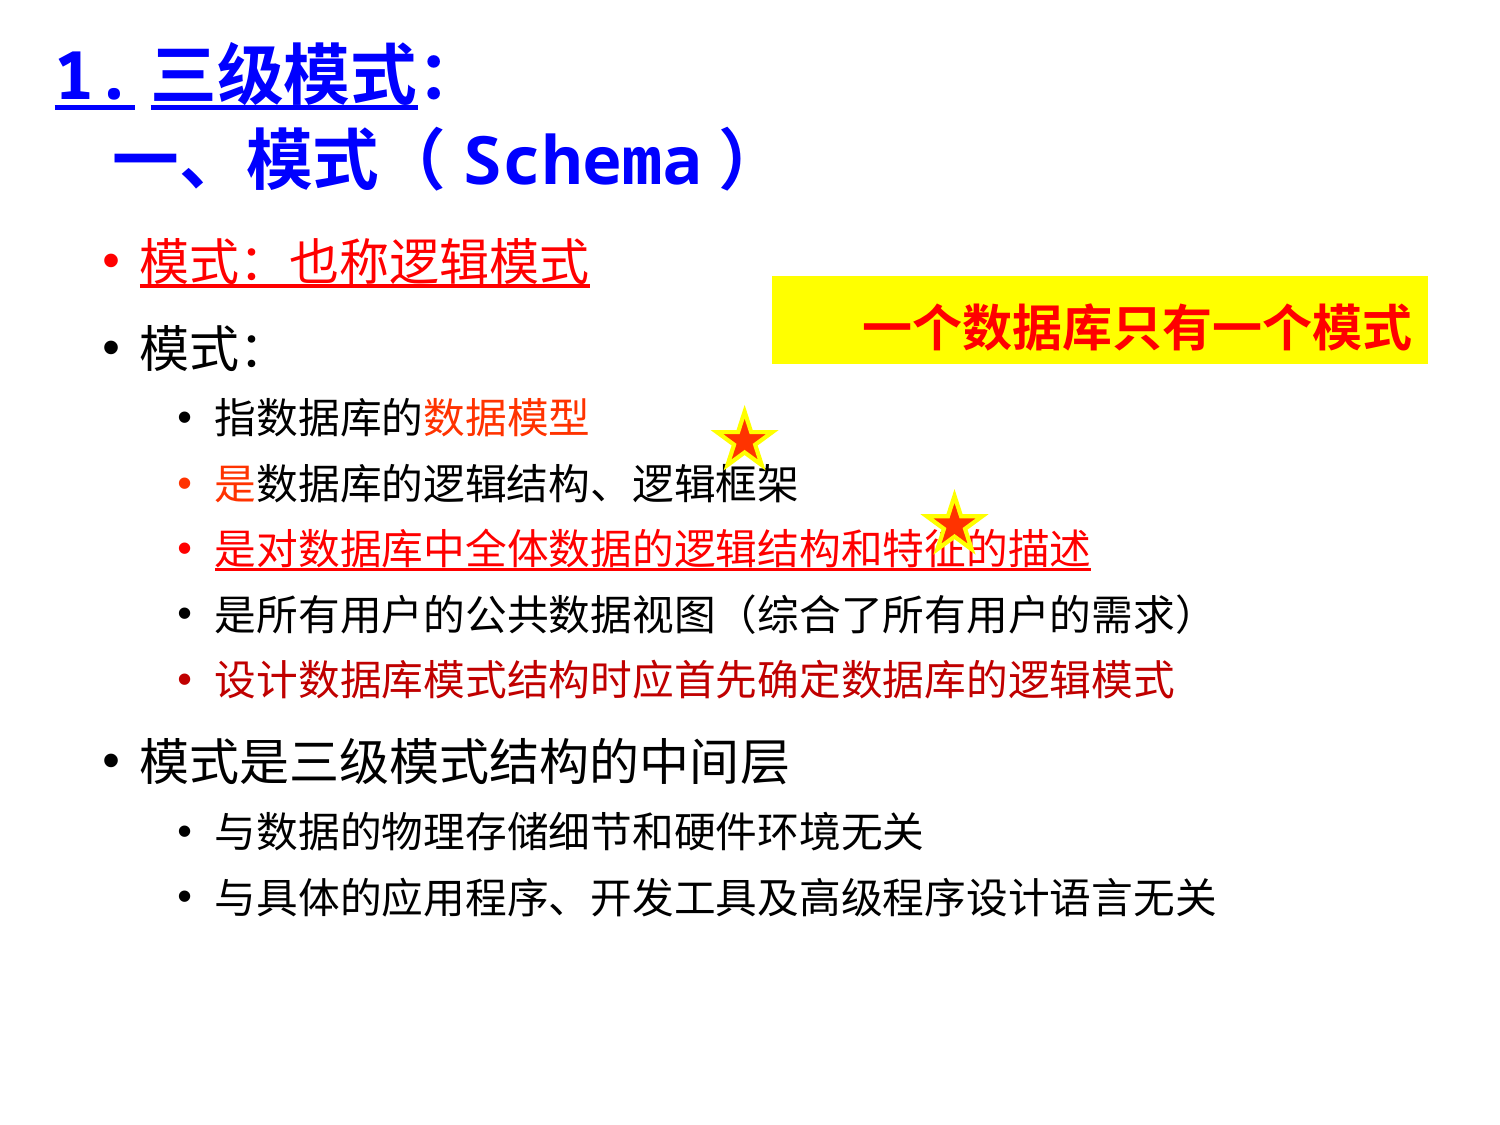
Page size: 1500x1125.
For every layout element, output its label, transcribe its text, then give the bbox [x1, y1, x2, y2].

text_box [716, 411, 773, 466]
list 模式：也称逻辑模式 模式： 指数据库的数据模型 是数据库的逻辑结构、逻辑框架 是对数据库中全体数据的逻辑结构和特征的描述 是所有用户的公共数据视图（综合了所有用户的需求） 设计数据库模式结构时应首先确定数据库的逻辑模式 模式是三级模式结构的中间层 与数据的物理存储细节和硬件环境无关 与具体的应用程序、开发工具及高级程序设计语言无关 [87, 216, 1449, 1024]
text_box 1.三级模式： [39, 25, 500, 121]
text_box [926, 495, 983, 550]
text_box 一个数据库只有一个模式 [772, 276, 1428, 364]
title 一、模式（Schema） [97, 97, 1392, 216]
